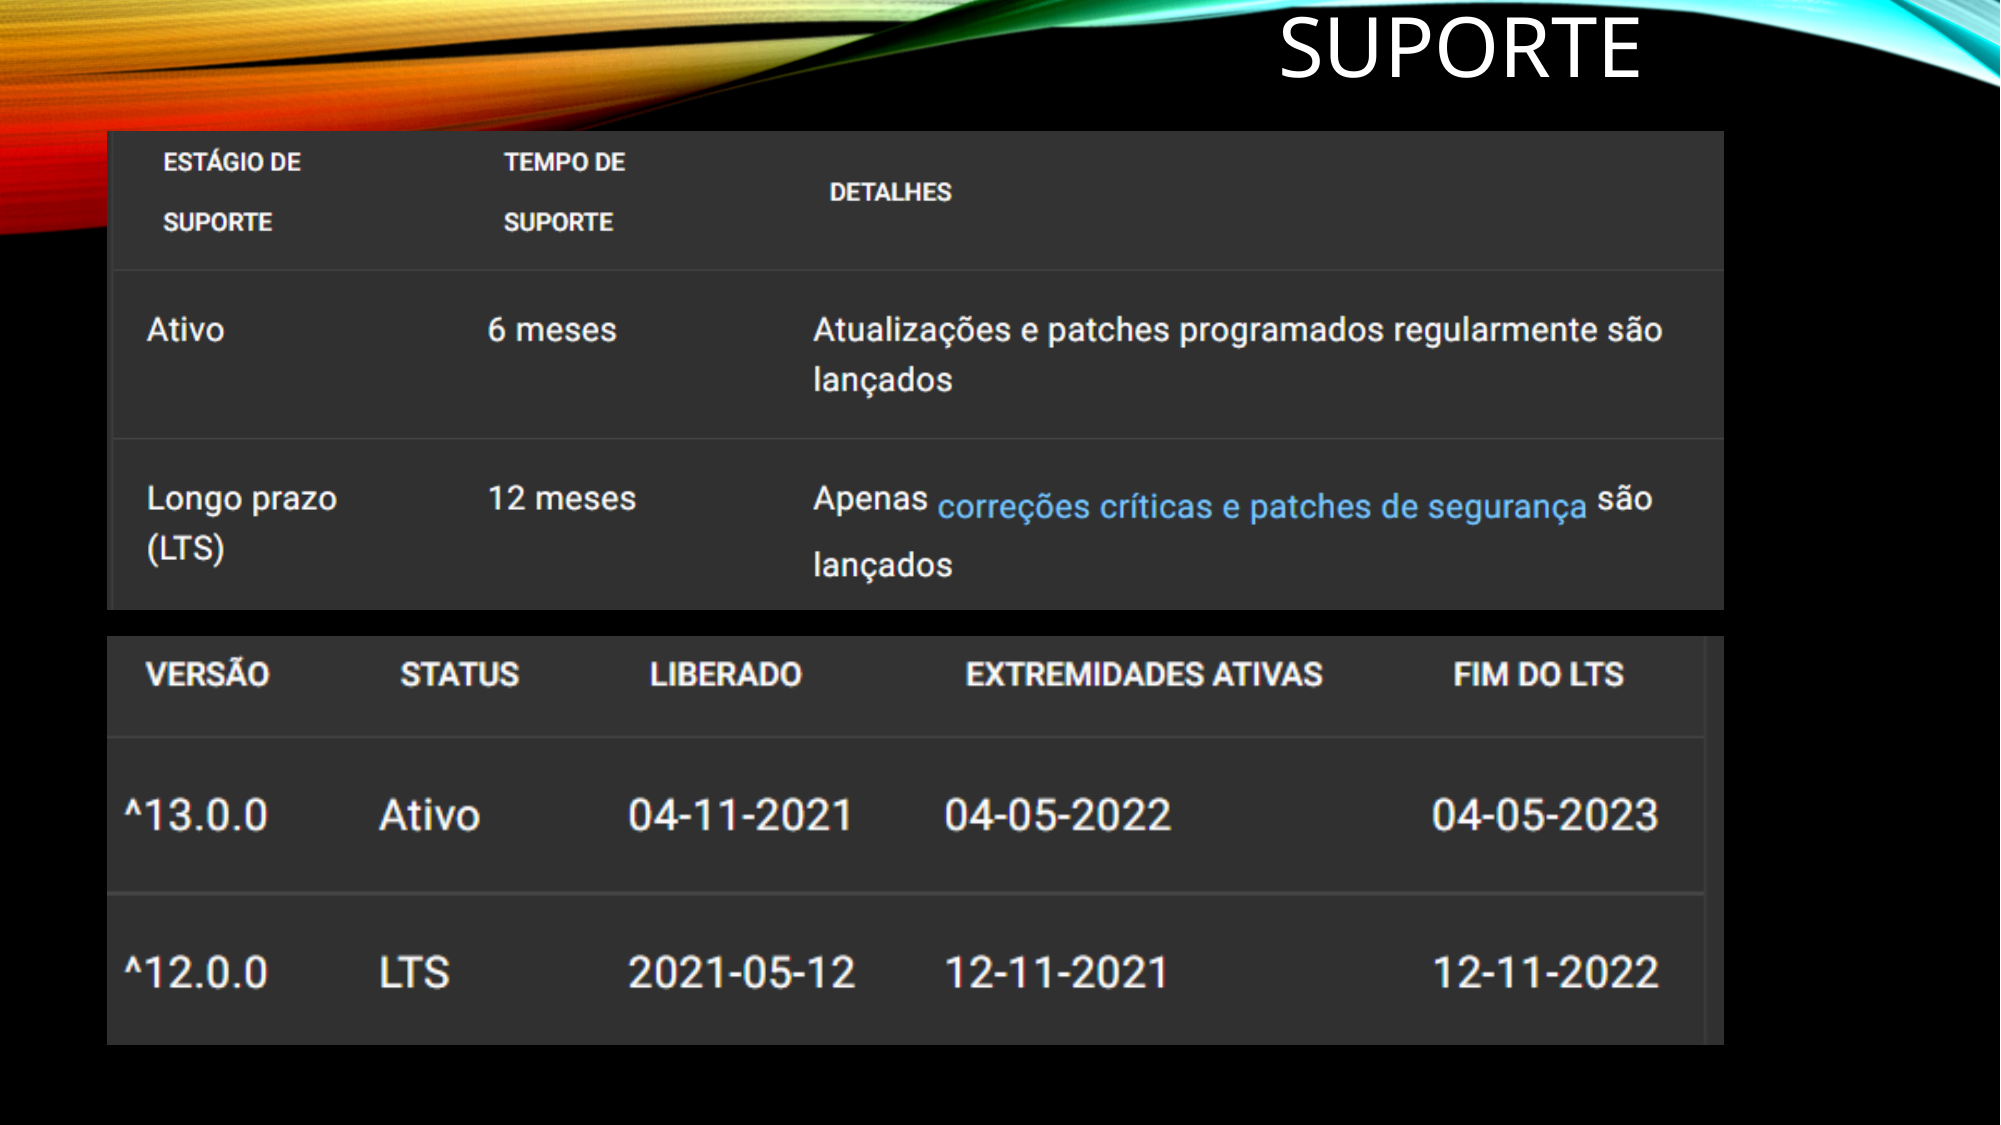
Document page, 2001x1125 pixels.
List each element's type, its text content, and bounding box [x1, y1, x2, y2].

picture [0, 0, 2000, 610]
picture [107, 636, 1725, 1045]
title Suporte [246, 0, 1660, 131]
